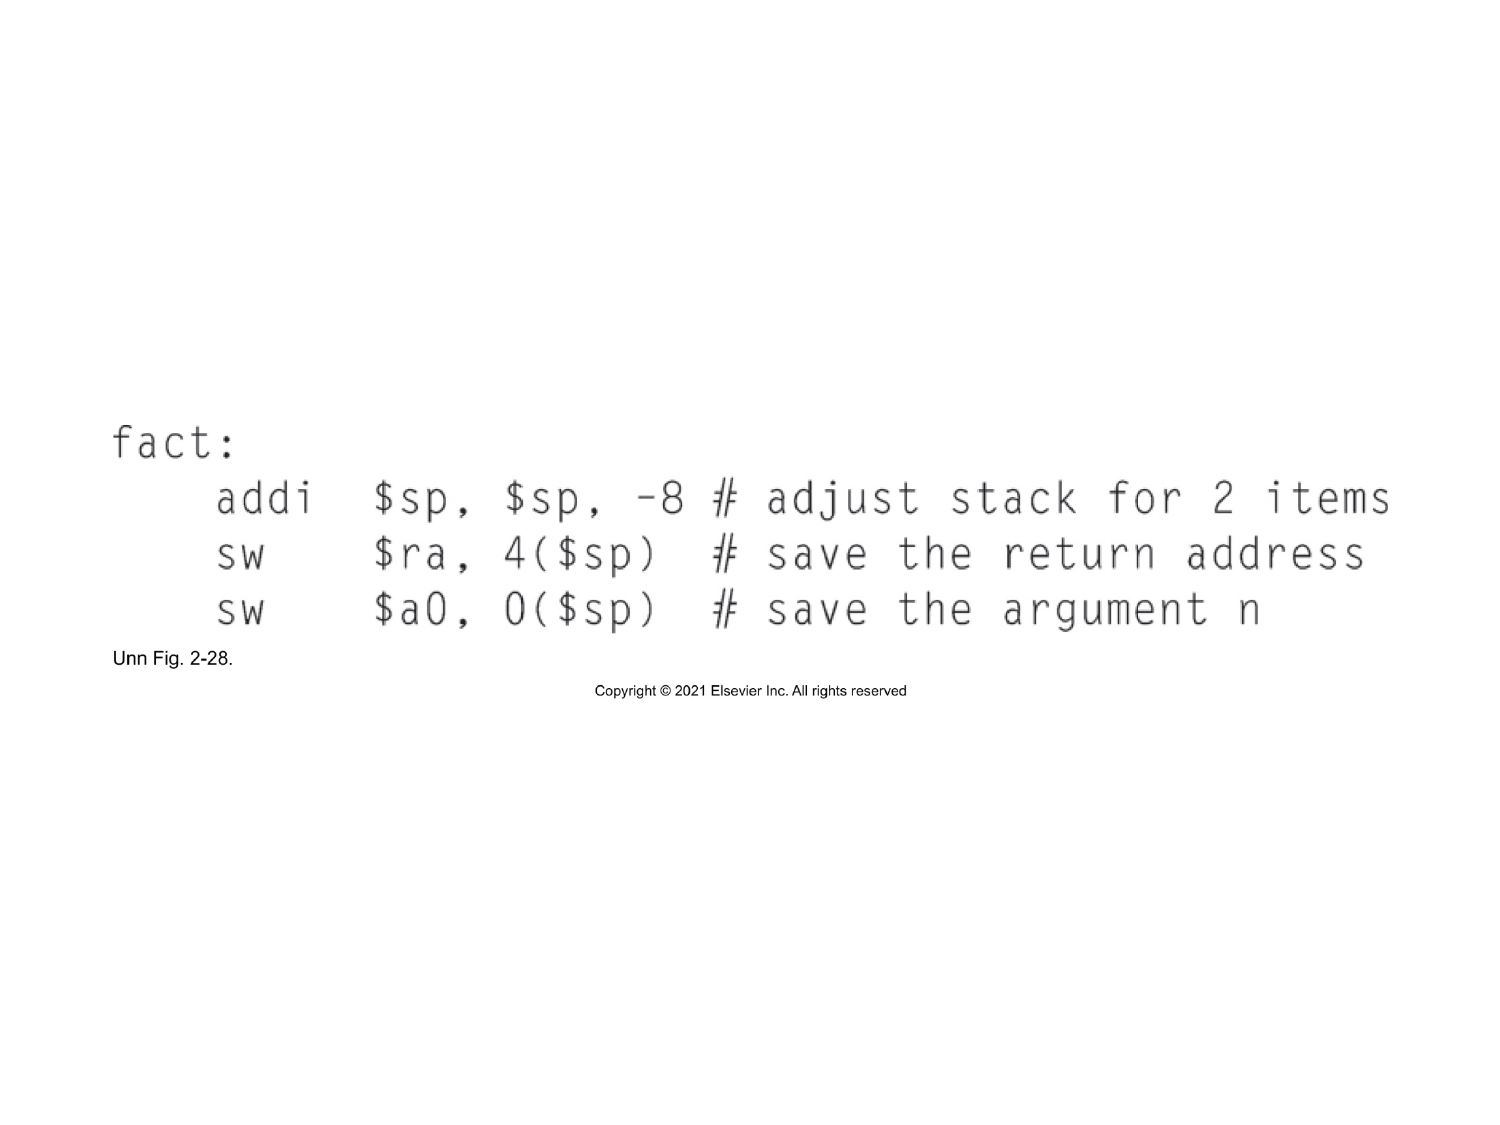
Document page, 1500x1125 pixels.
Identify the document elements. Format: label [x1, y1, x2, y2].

picture [112, 425, 1388, 700]
